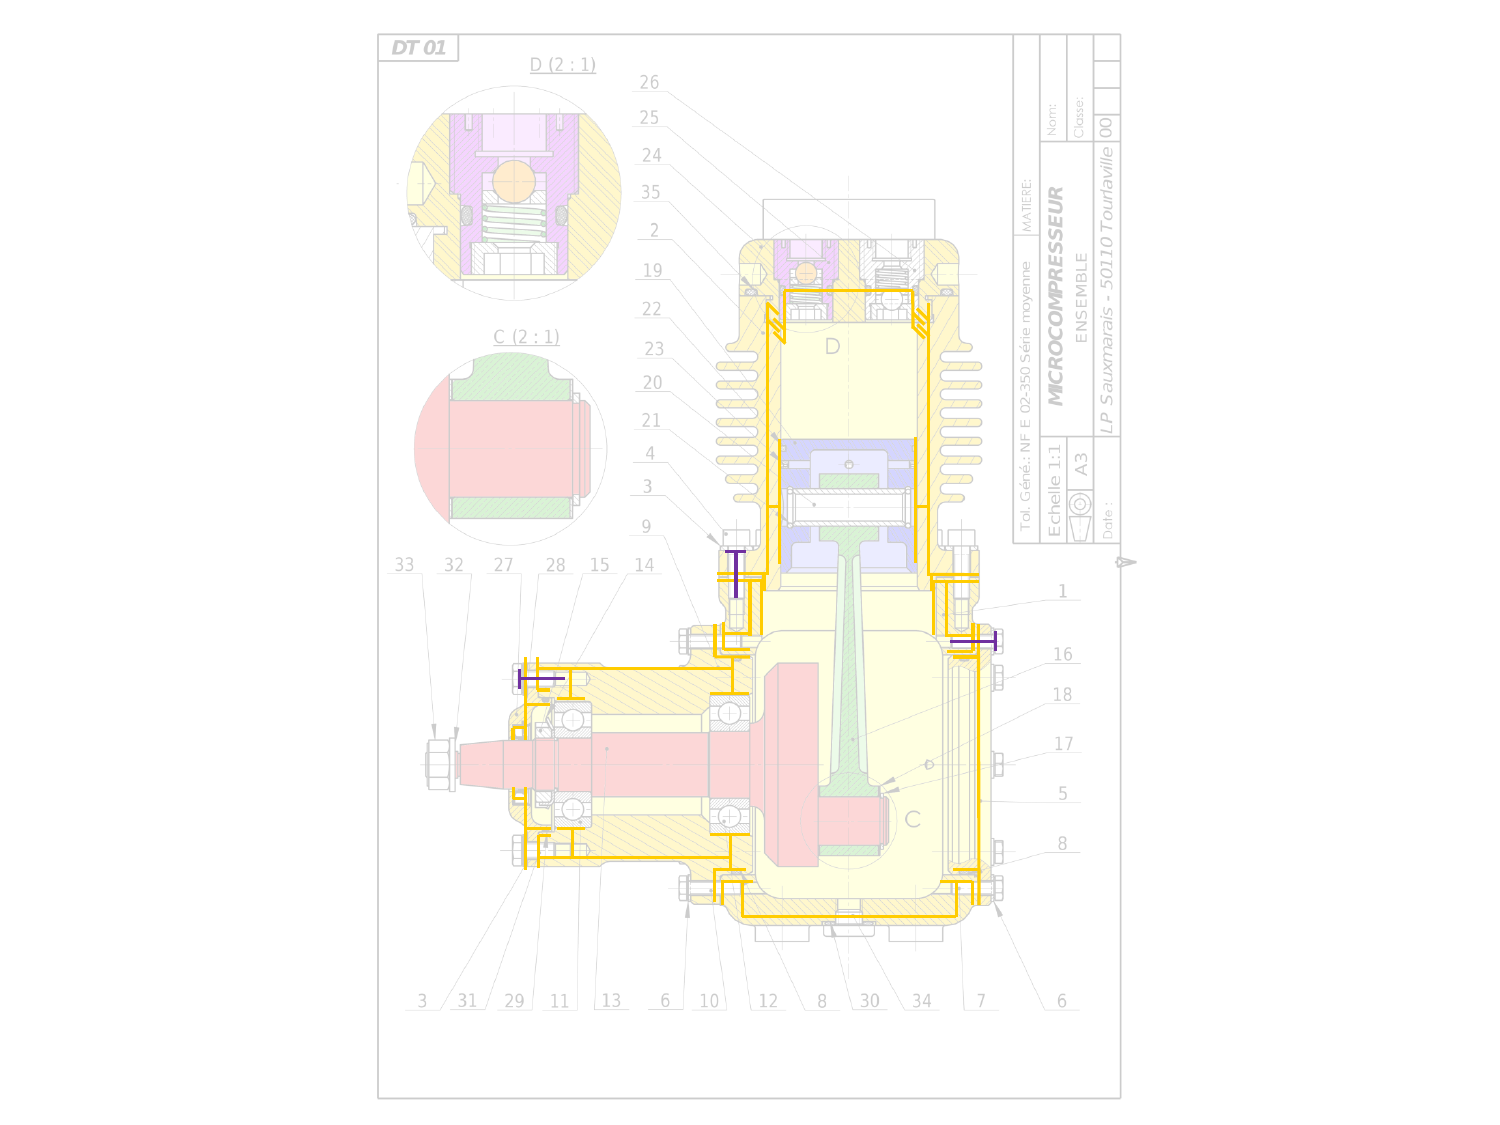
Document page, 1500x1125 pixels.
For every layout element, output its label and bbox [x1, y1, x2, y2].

text_box [949, 630, 997, 652]
text_box [512, 290, 980, 918]
text_box [519, 668, 566, 690]
text_box [712, 564, 759, 586]
